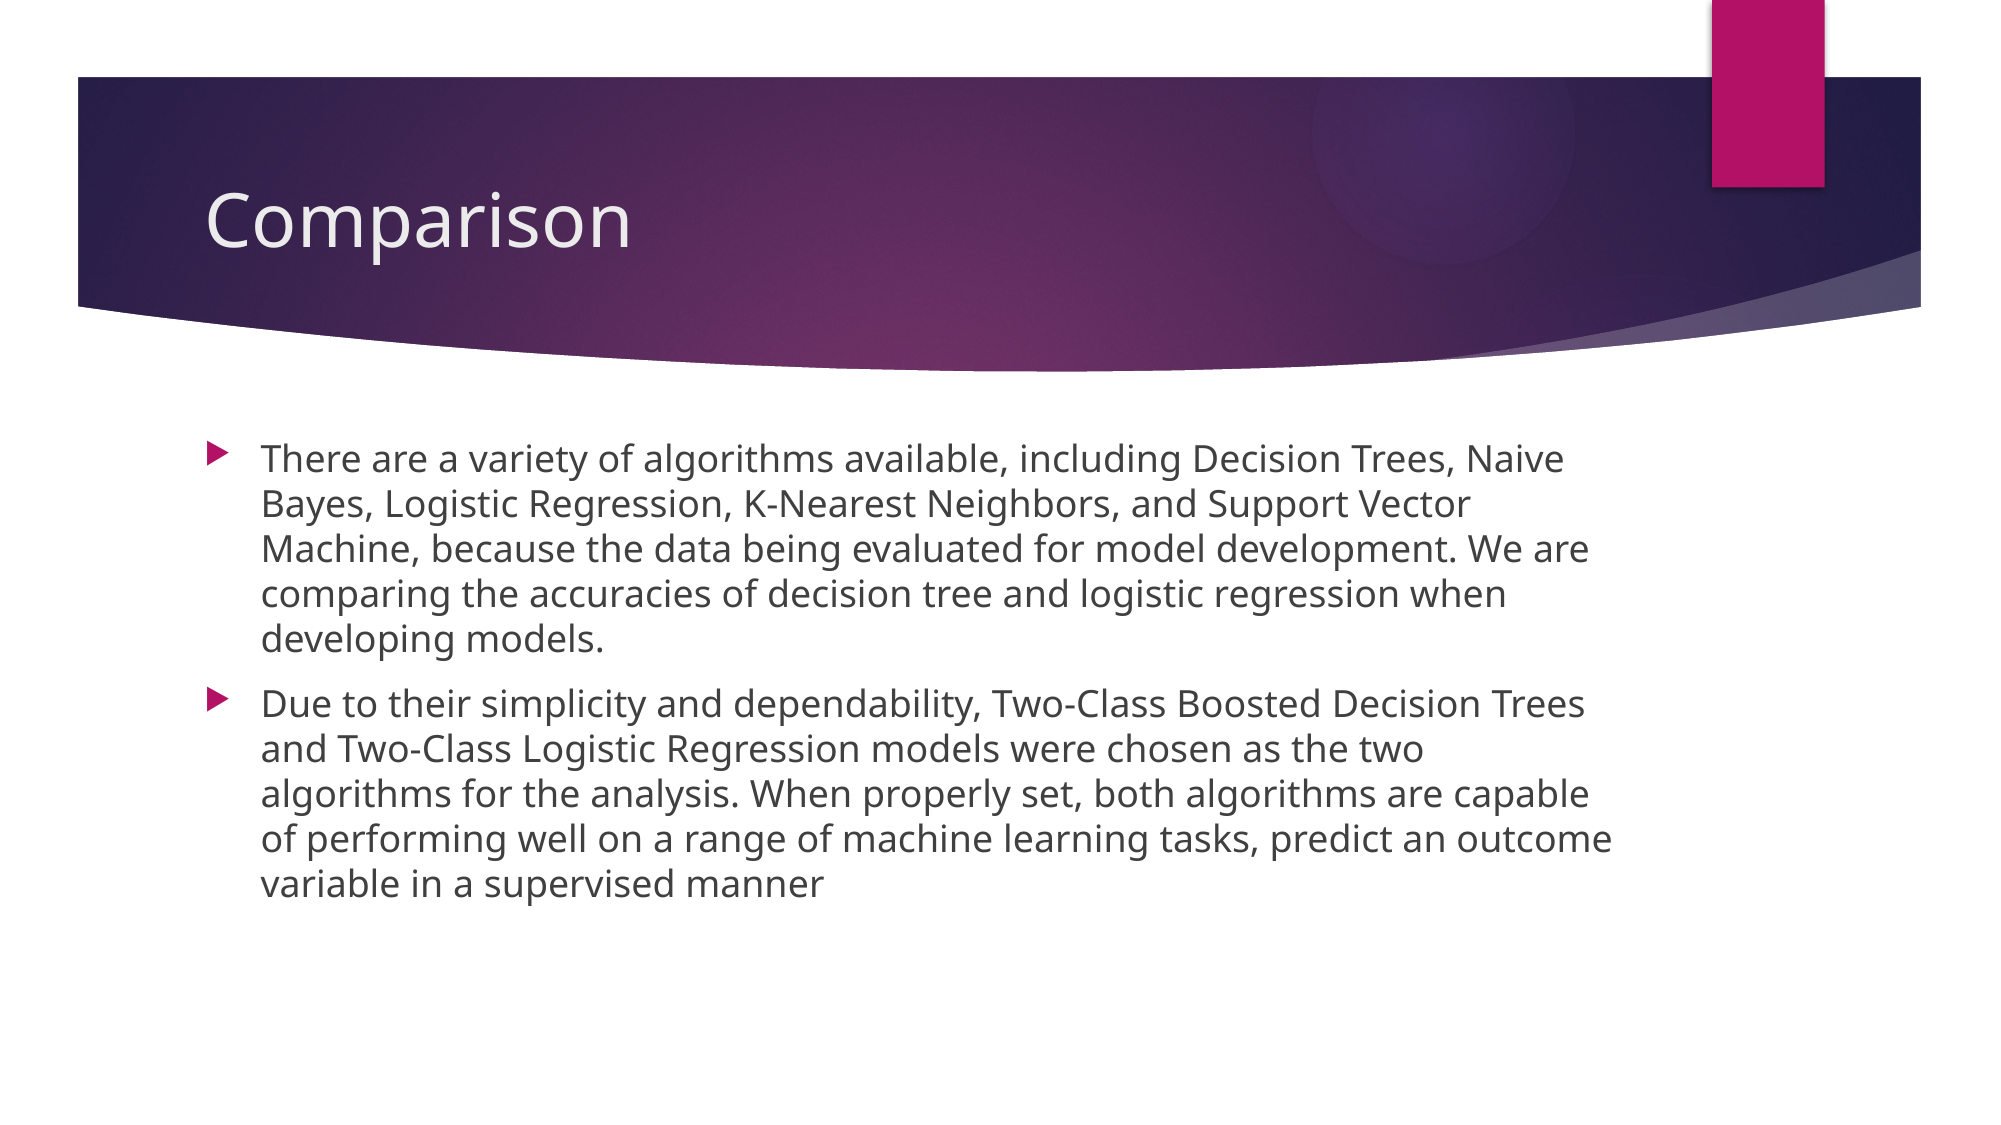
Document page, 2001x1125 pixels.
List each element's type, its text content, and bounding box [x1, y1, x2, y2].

title Comparison [189, 159, 1627, 276]
list There are a variety of algorithms available, including Decision Trees, Naive Bayes, Logistic Regression, K-Nearest Neighbors, and Support Vector Machine, because the data being evaluated for model development. We are comparing the accuracies of decision tree and logistic regression when developing models. Due to their simplicity and dependability, Two-Class Boosted Decision Trees and Two-Class Logistic Regression models were chosen as the two algorithms for the analysis. When properly set, both algorithms are capable of performing well on a range of machine learning tasks, predict an outcome variable in a supervised manner [189, 427, 1638, 988]
